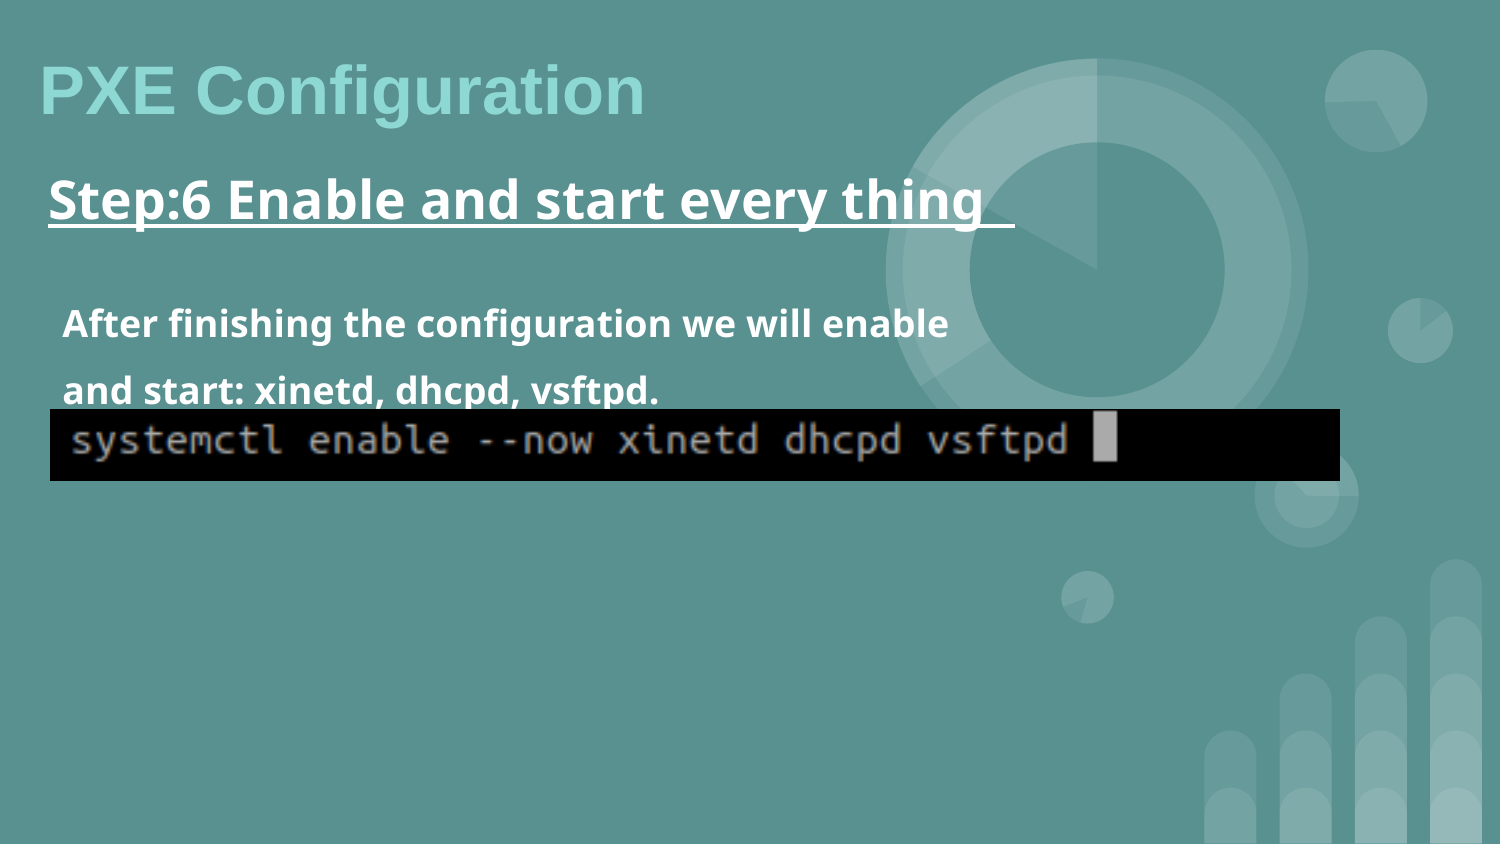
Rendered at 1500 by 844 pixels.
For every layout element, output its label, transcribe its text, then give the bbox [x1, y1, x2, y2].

subtitle After finishing the configuration we will enable and start: xinetd, dhcpd, vsftpd. [47, 262, 1037, 409]
title PXE Configuration [24, 0, 830, 185]
picture [49, 409, 1340, 481]
subtitle Step:6 Enable and start every thing [33, 131, 1075, 277]
